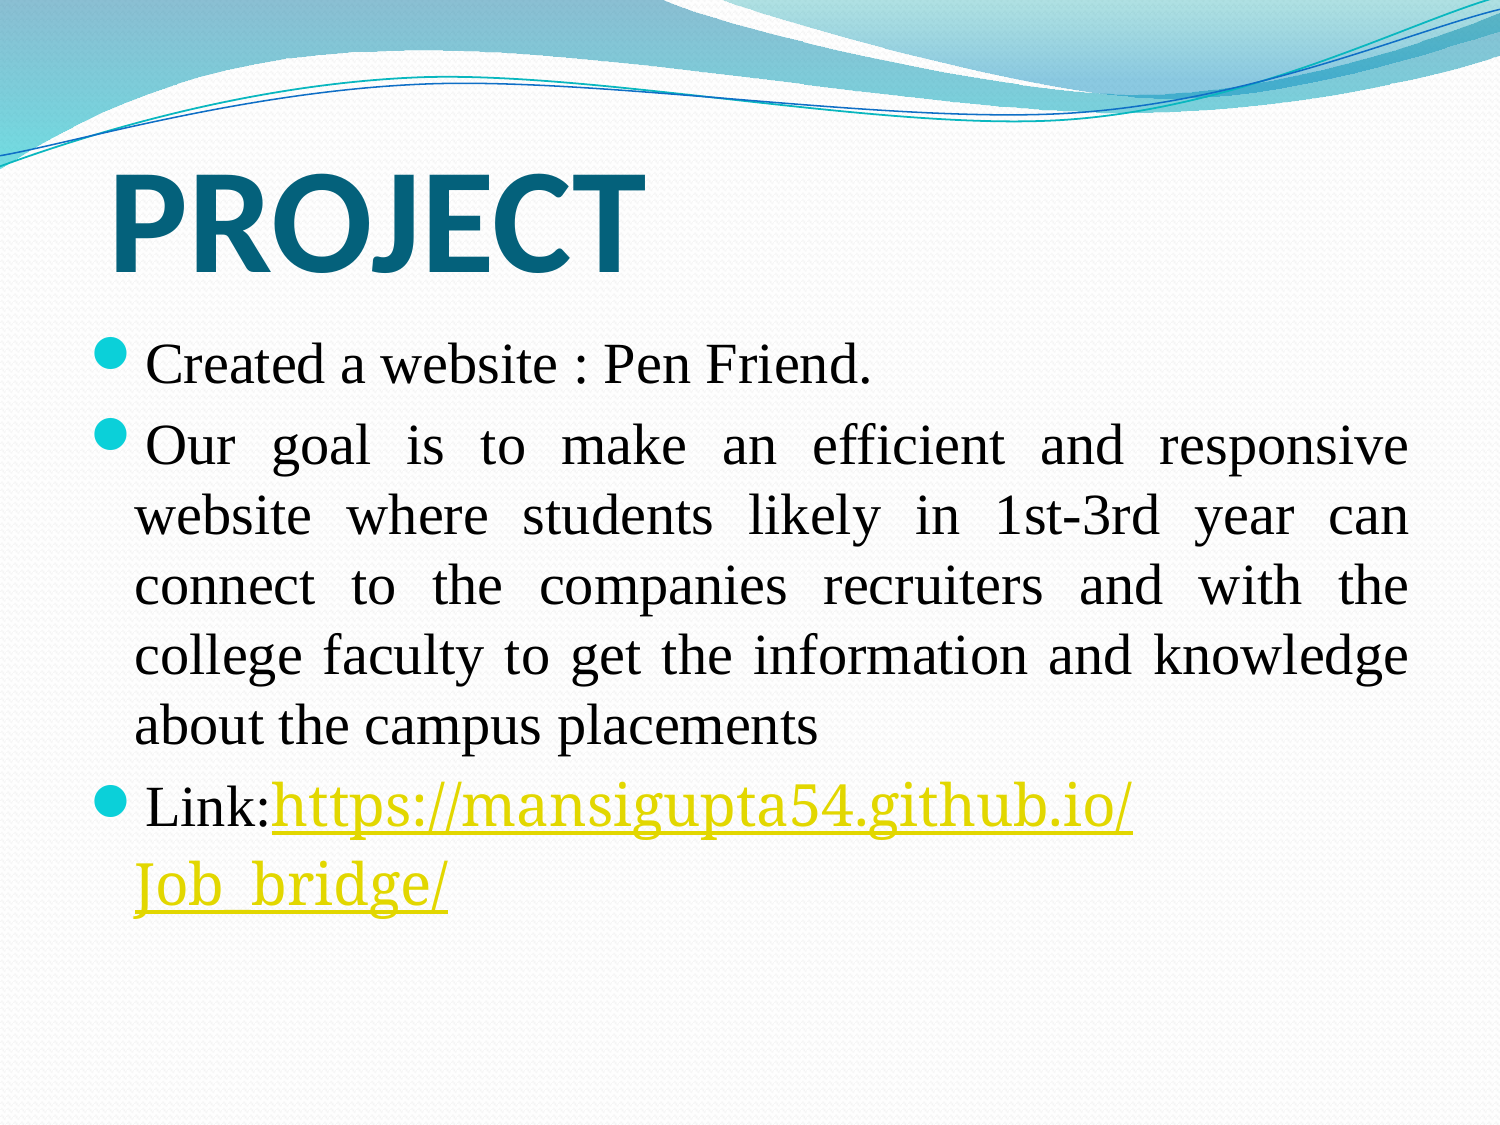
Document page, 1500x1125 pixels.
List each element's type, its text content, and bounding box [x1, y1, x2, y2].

title PROJECT [75, 115, 1425, 303]
list Created a website : Pen Friend. Our goal is to make an efficient and responsive website where students likely in 1st-3rd year can connect to the companies recruiters and with the college faculty to get the information and knowledge about the campus placements Link:https://mansigupta54.github.io/Job_bridge/ [75, 317, 1425, 1038]
